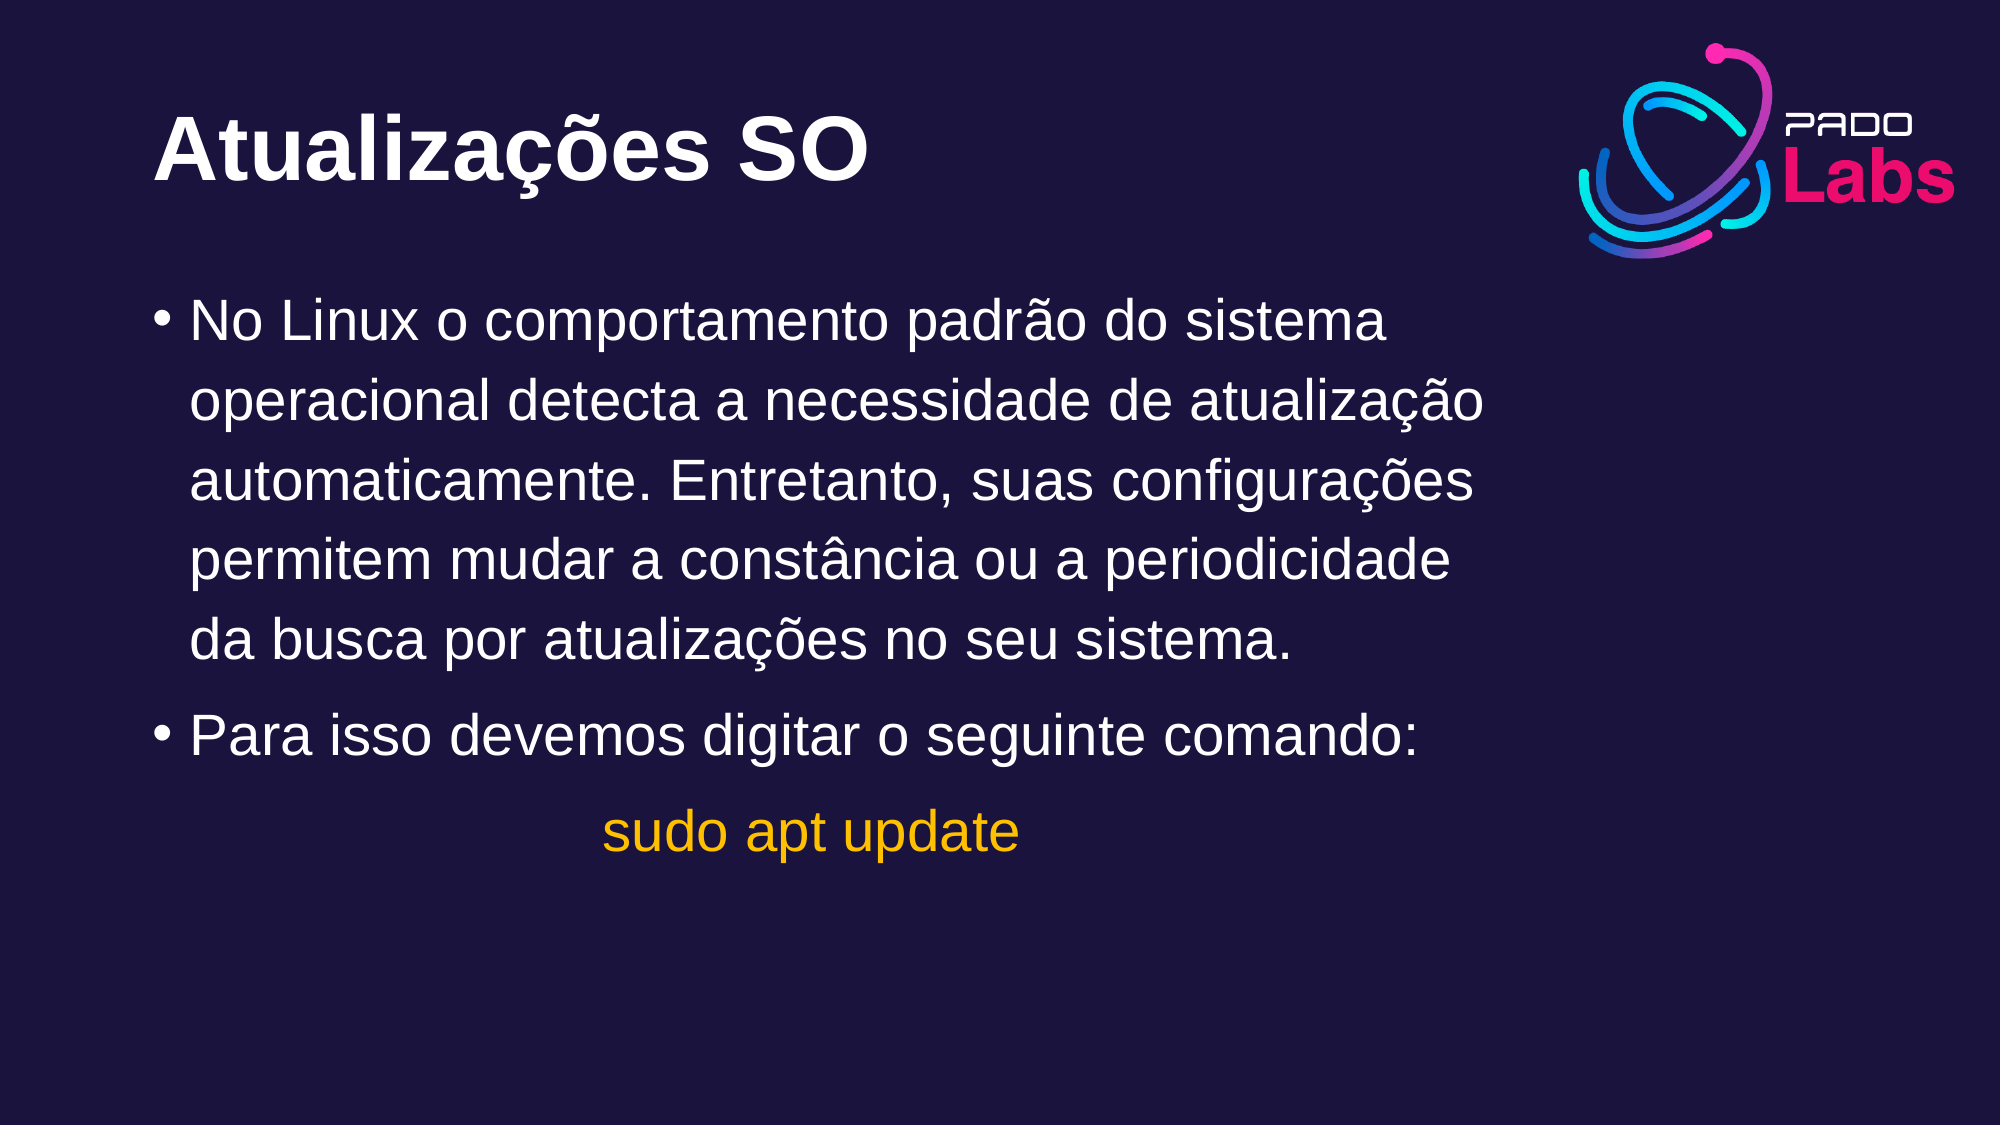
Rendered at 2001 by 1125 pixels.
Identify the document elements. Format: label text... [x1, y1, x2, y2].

list No Linux o comportamento padrão do sistema operacional detecta a necessidade de atualização automaticamente. Entretanto, suas configurações permitem mudar a constância ou a periodicidade da busca por atualizações no seu sistema. Para isso devemos digitar o seguinte comando: sudo apt update [137, 265, 1544, 1079]
title Atualizações SO [137, 84, 1561, 218]
picture [1578, 43, 1956, 259]
